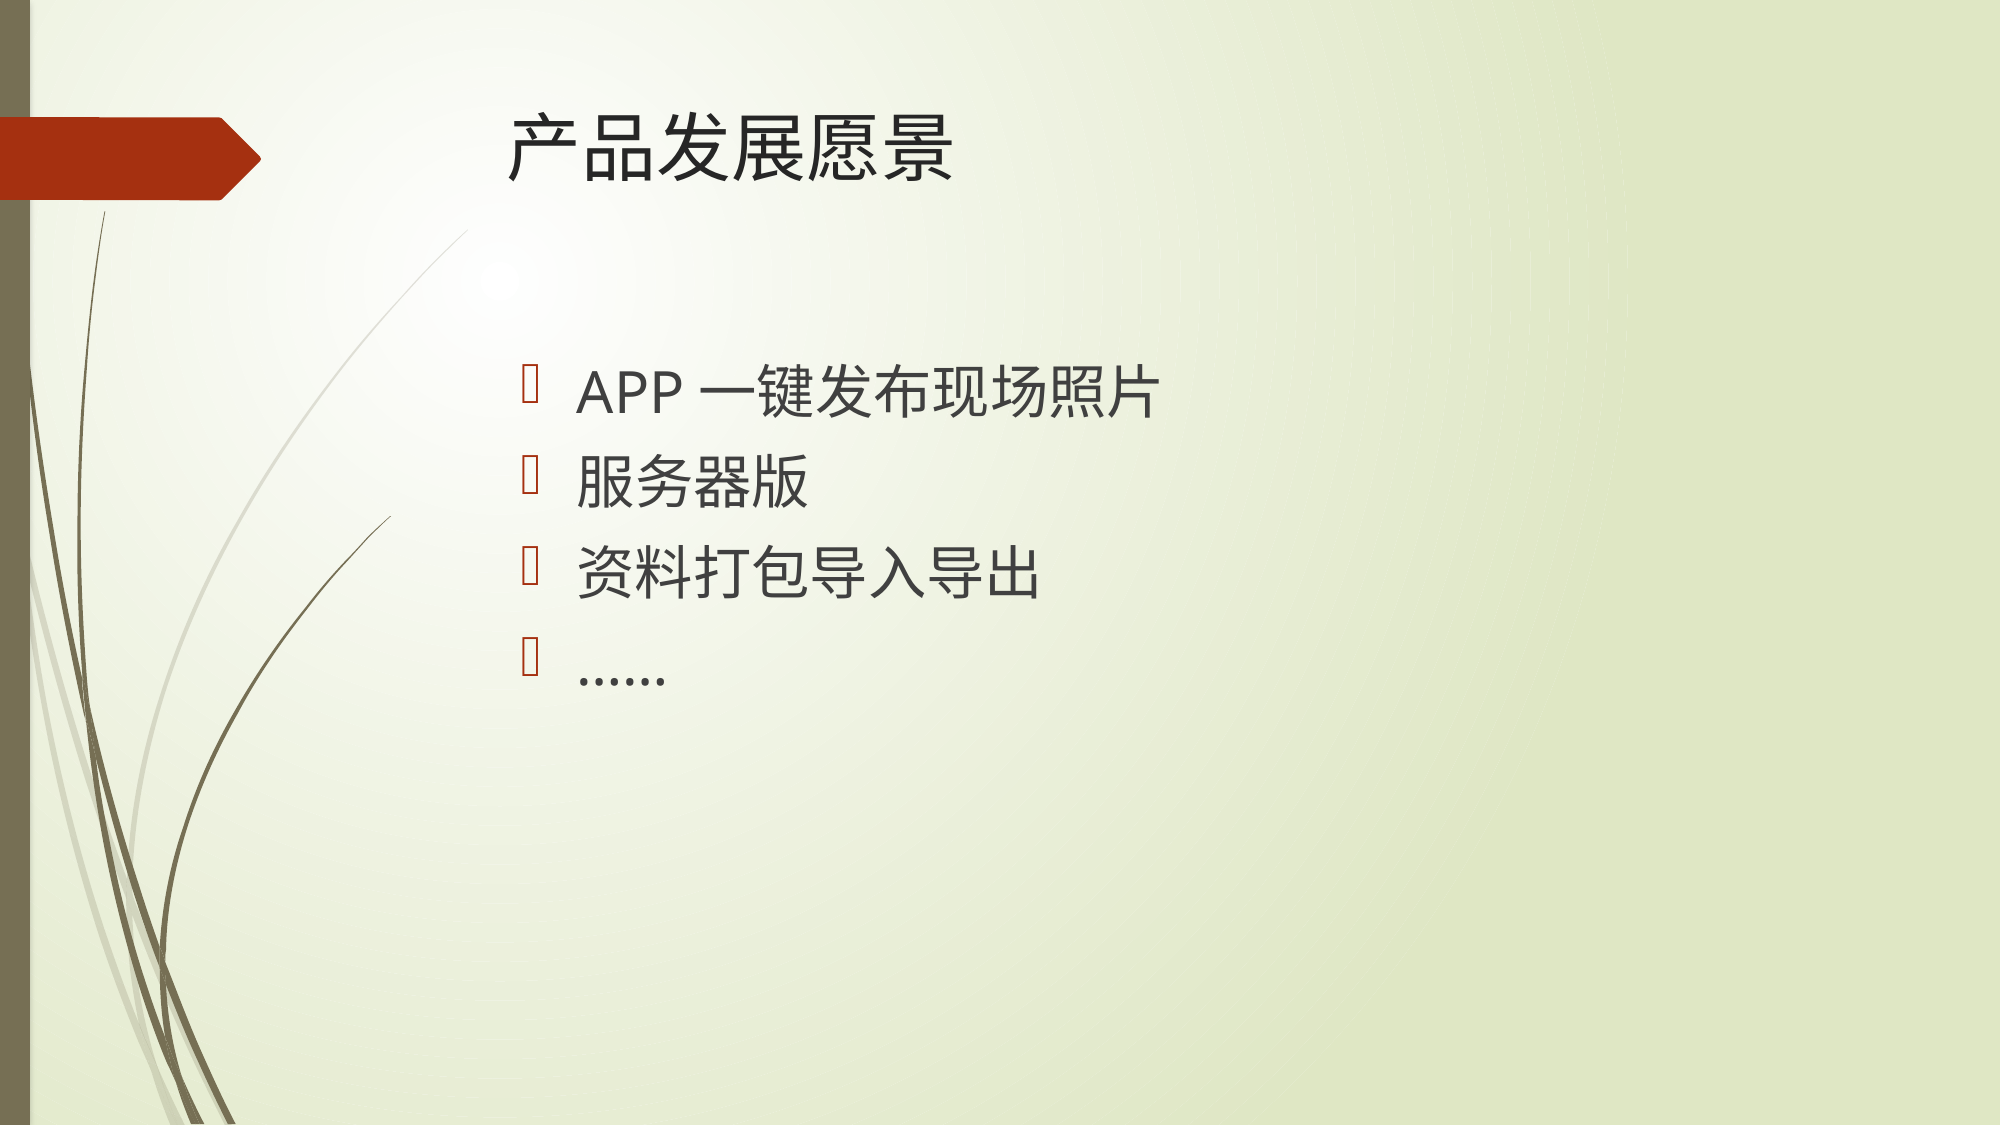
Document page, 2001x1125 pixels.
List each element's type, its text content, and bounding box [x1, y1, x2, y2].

list APP一键发布现场照片 服务器版 资料打包导入导出 …… [505, 347, 1969, 968]
title 产品发展愿景 [491, 92, 1281, 243]
